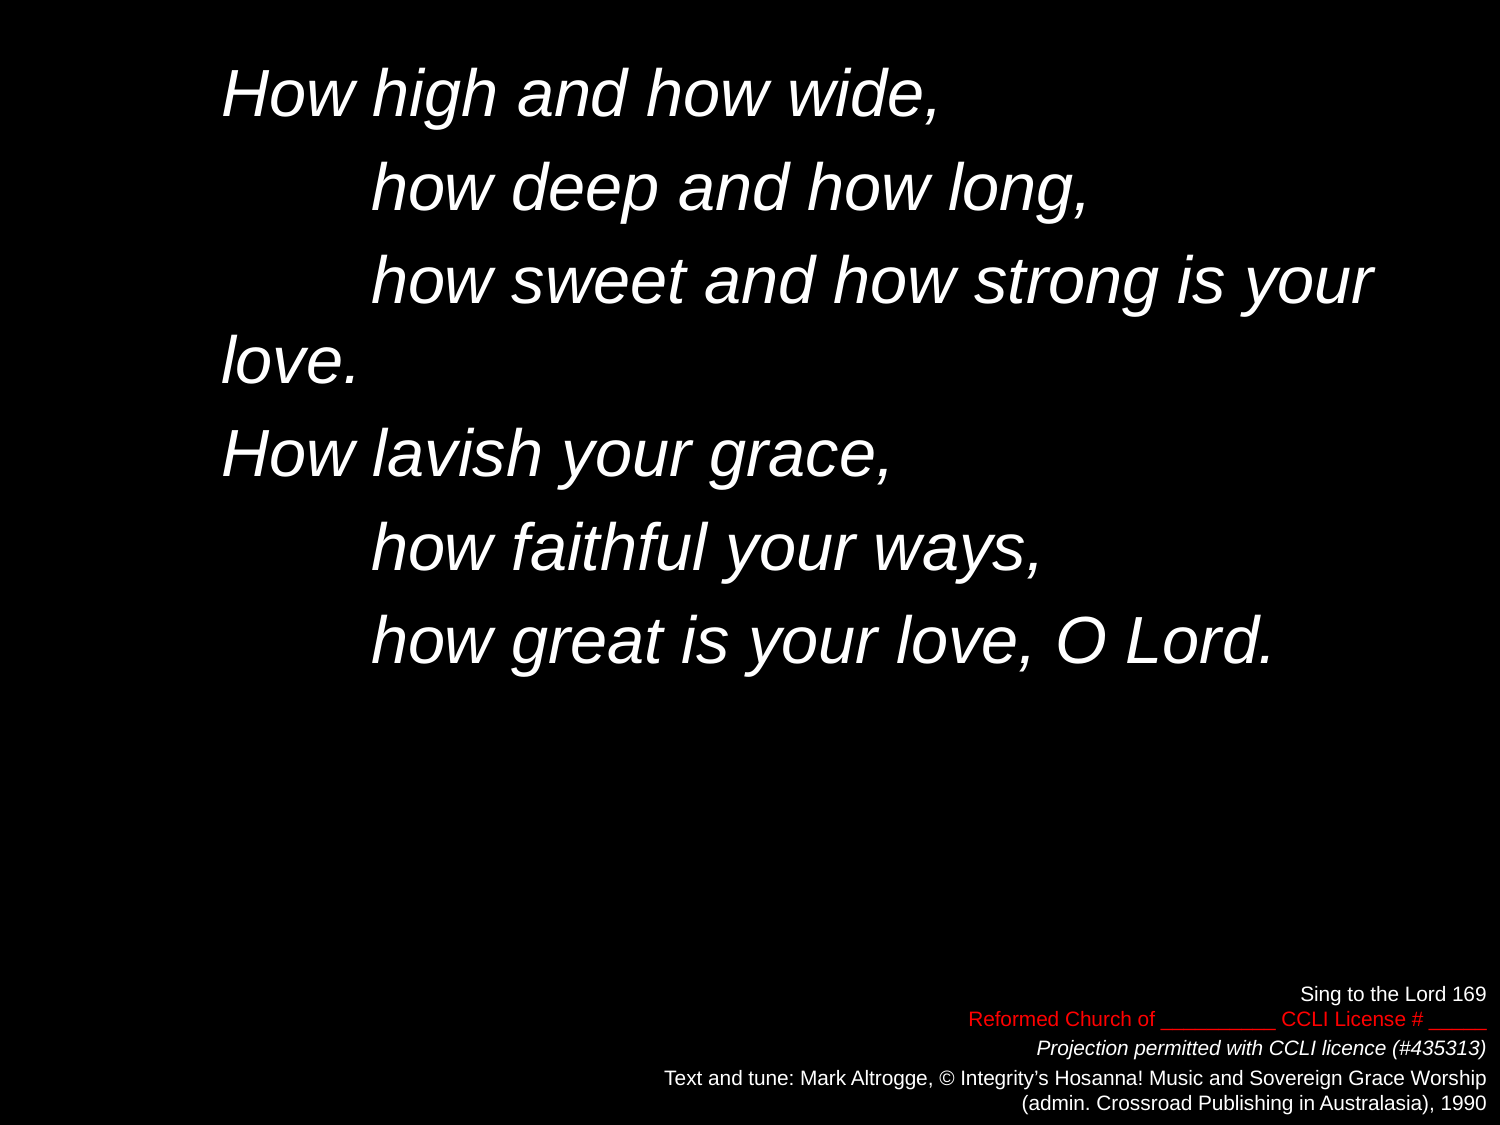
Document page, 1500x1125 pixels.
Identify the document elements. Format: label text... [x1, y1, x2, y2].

text_box Sing to the Lord 169 Reformed Church of __________ CCLI License # _____ Projection permitted with CCLI licence (#435313) Text and tune: Mark Altrogge, © Integrity’s Hosanna! Music and Sovereign Grace Worship (admin. Crossroad Publishing in Australasia), 1990 [1, 973, 1500, 1122]
list How high and how wide, how deep and how long, how sweet and how strong is your love. How lavish your grace, how faithful your ways, how great is your love, O Lord. [0, 42, 1500, 1047]
